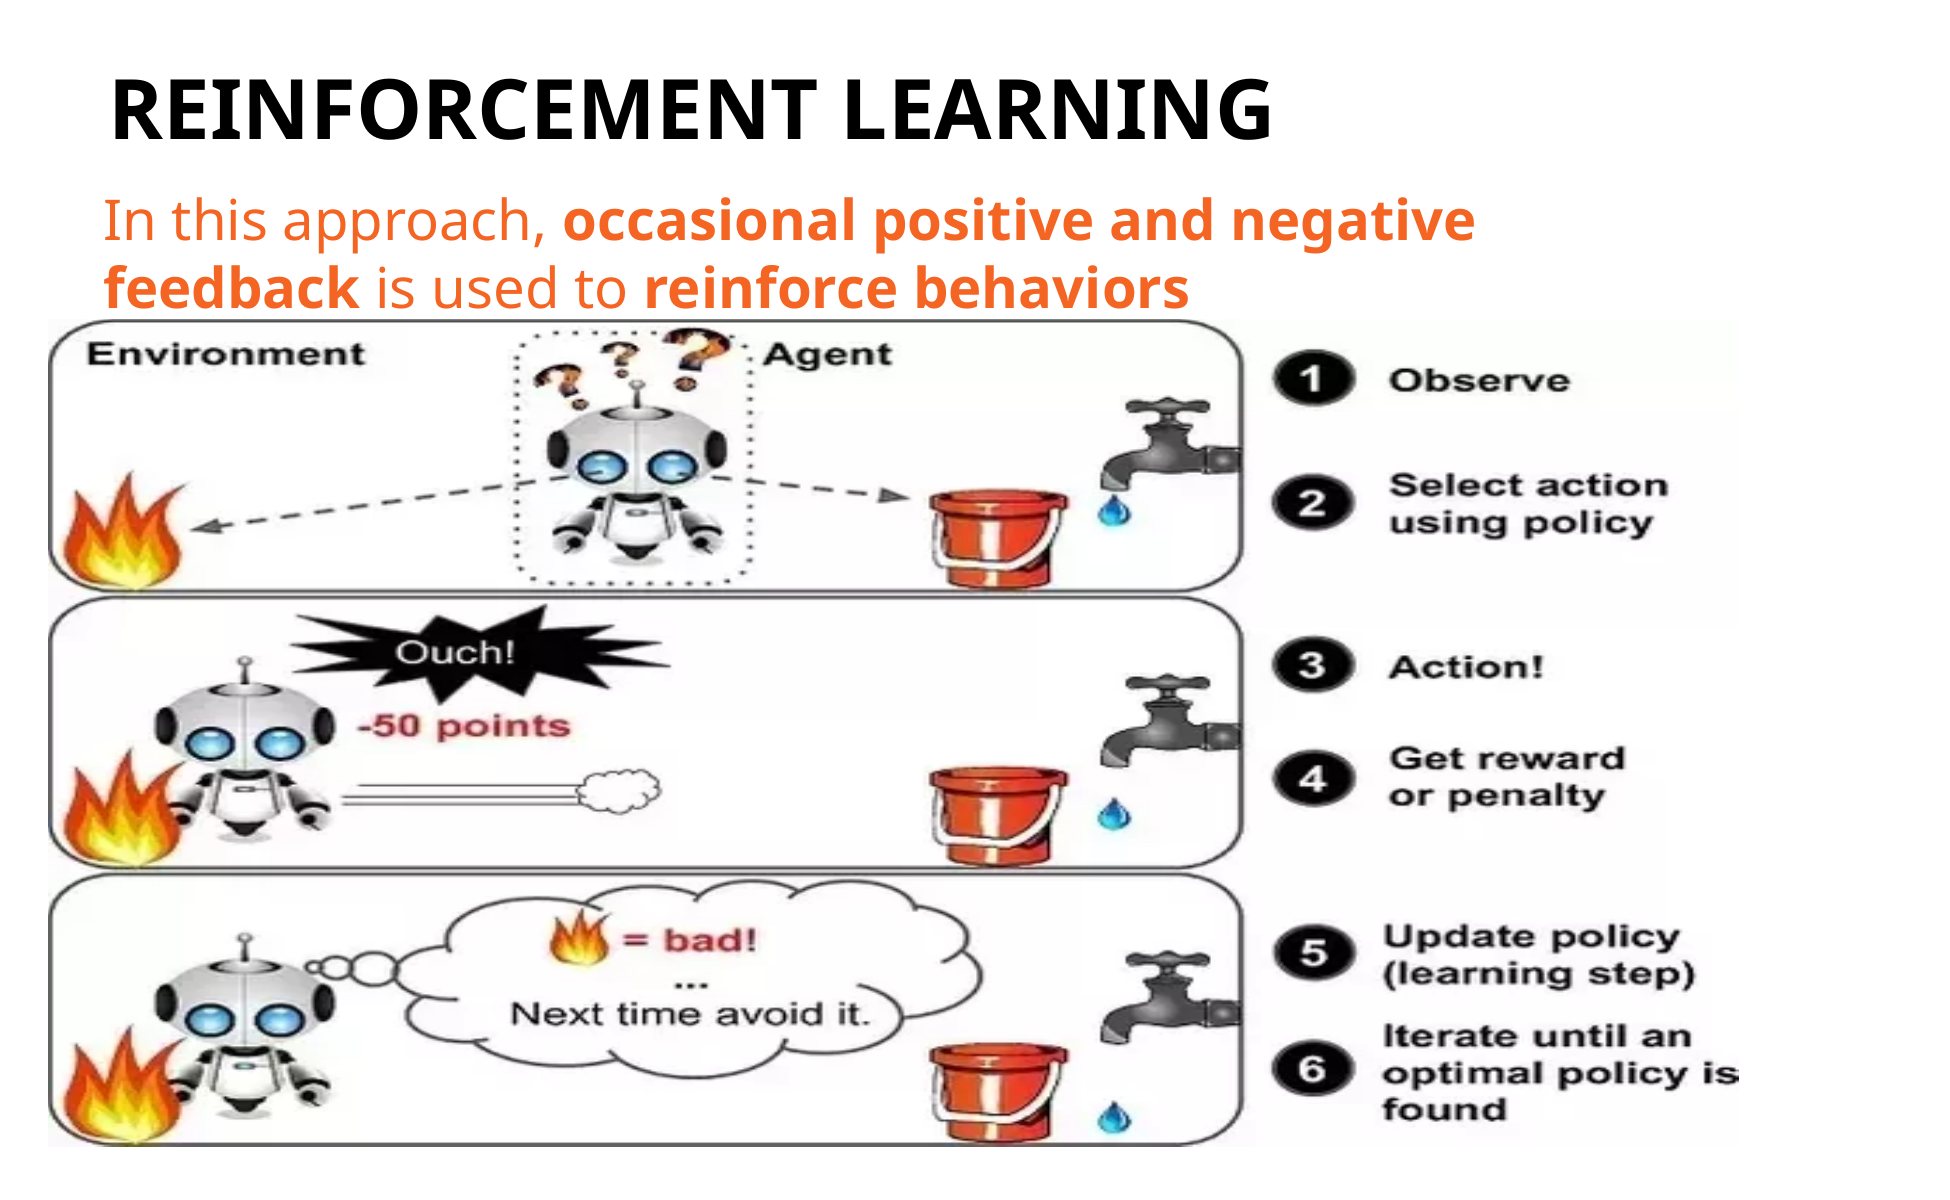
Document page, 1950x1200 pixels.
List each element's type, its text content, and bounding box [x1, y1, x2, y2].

picture [48, 319, 1739, 1147]
text_box In this approach, occasional positive and negative feedback is used to reinforce behaviors [81, 173, 1690, 317]
title REINFORCEMENT LEARNING [97, 55, 1642, 173]
